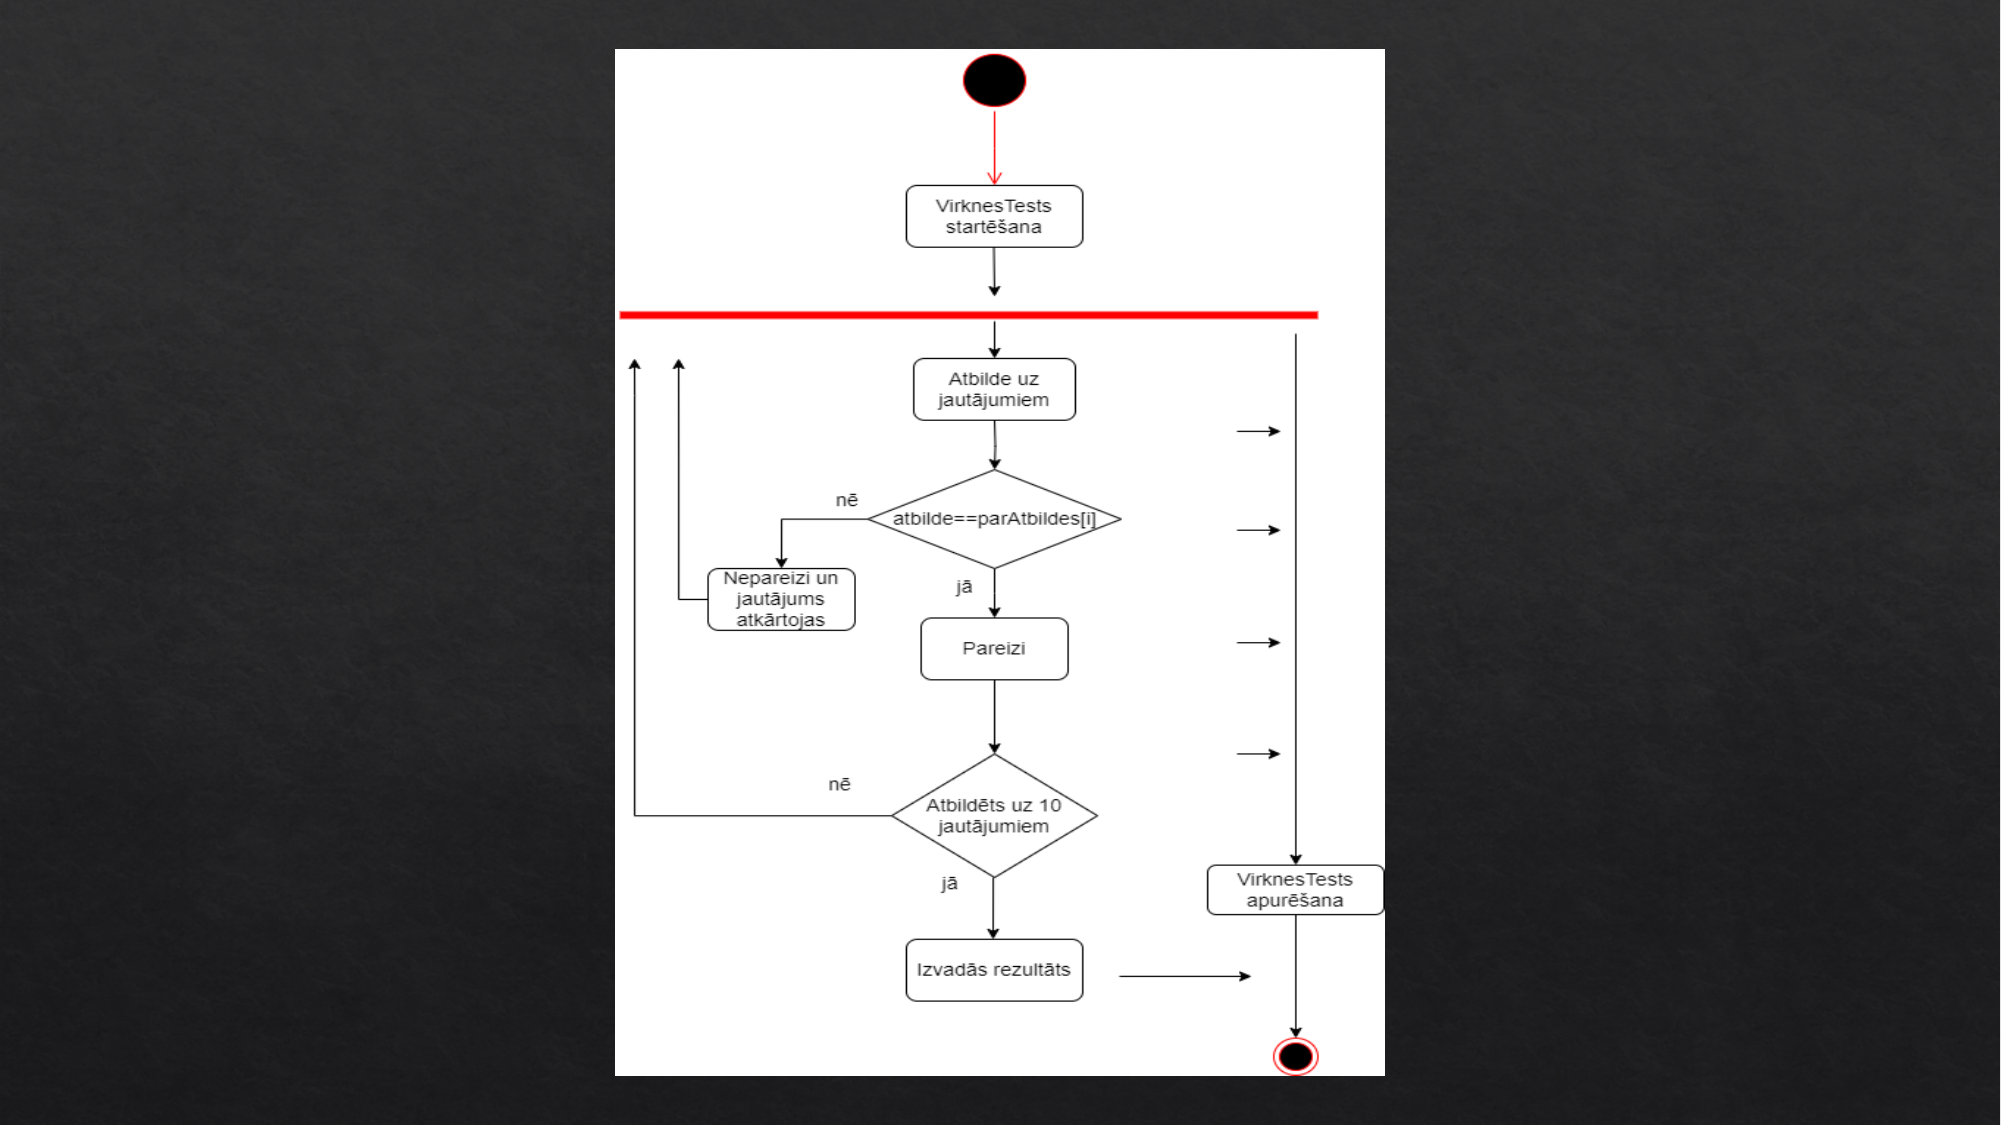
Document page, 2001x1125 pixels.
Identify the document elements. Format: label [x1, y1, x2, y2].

picture [615, 48, 1385, 1076]
